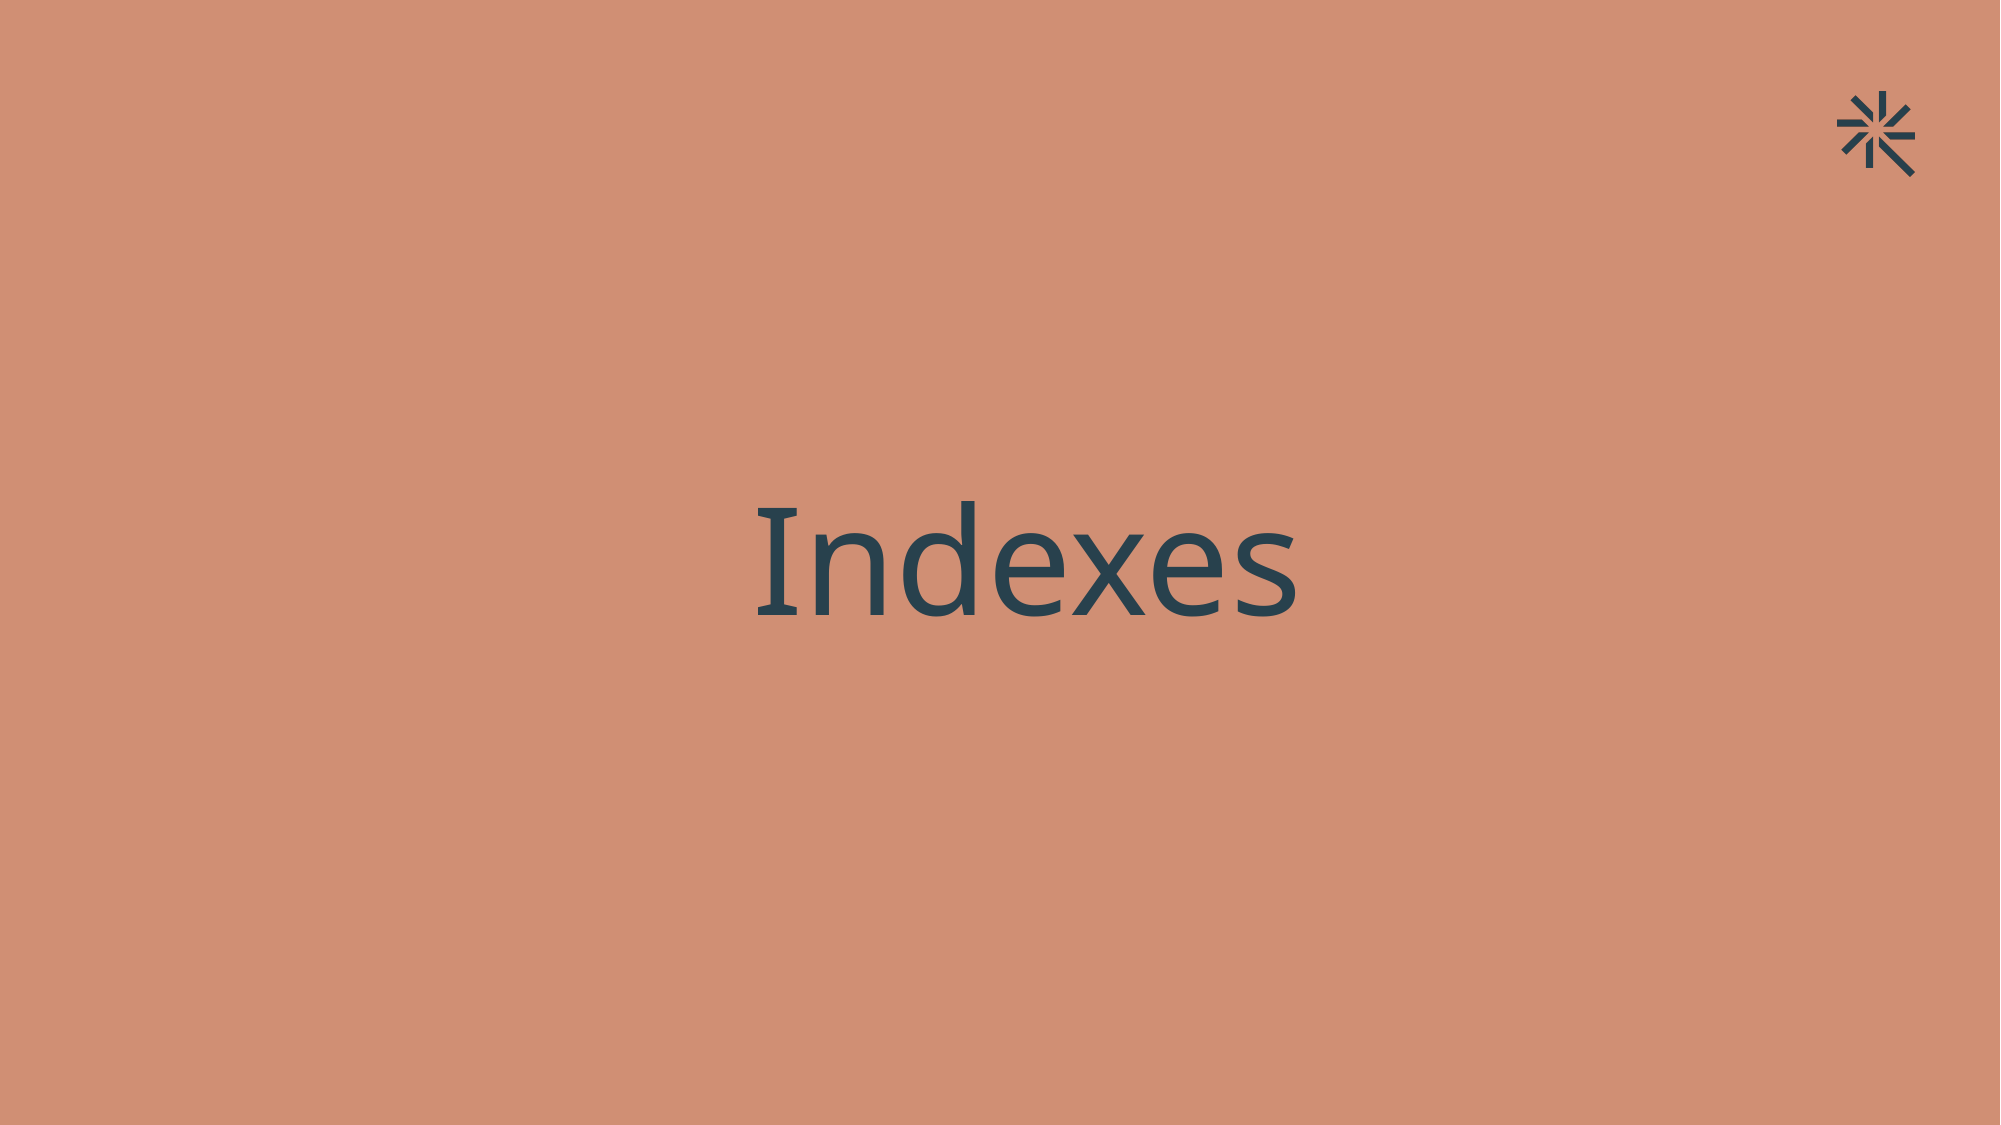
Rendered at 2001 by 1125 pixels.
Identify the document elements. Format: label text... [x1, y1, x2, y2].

title Indexes [169, 345, 1886, 801]
picture [1837, 91, 1915, 177]
